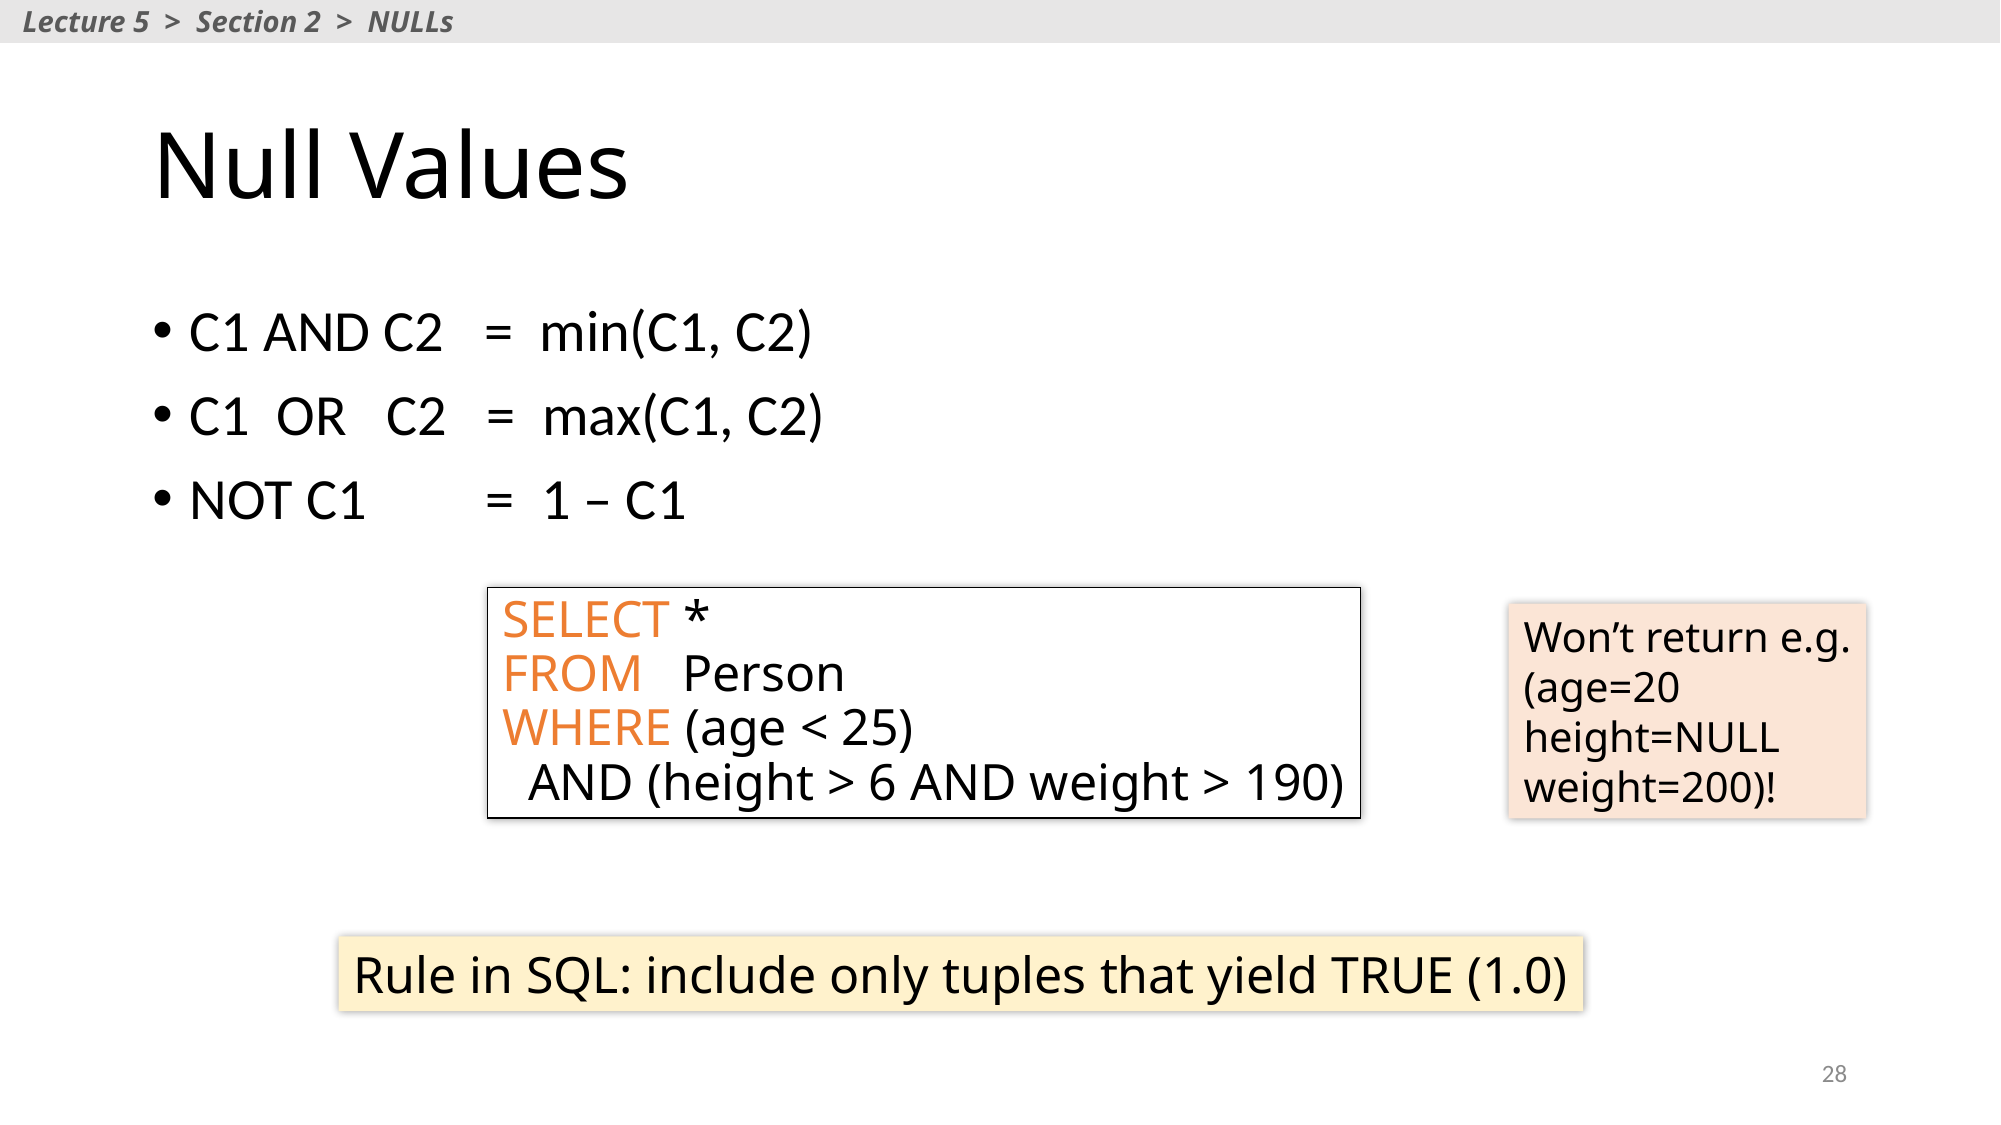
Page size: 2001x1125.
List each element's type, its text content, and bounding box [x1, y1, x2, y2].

slide_number 28 [1412, 1042, 1863, 1103]
title Null Values [137, 59, 1863, 278]
text_box SELECT * FROM Person WHERE (age < 25) AND (height > 6 AND weight > 190) [487, 587, 1361, 819]
list C1 AND C2 = min(C1, C2) C1 OR C2 = max(C1, C2) NOT C1 = 1 – C1 [137, 294, 1413, 840]
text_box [0, 0, 2000, 47]
text_box Rule in SQL: include only tuples that yield TRUE (1.0) [338, 936, 1584, 1012]
text_box Won’t return e.g. (age=20 height=NULL weight=200)! [1508, 603, 1867, 819]
